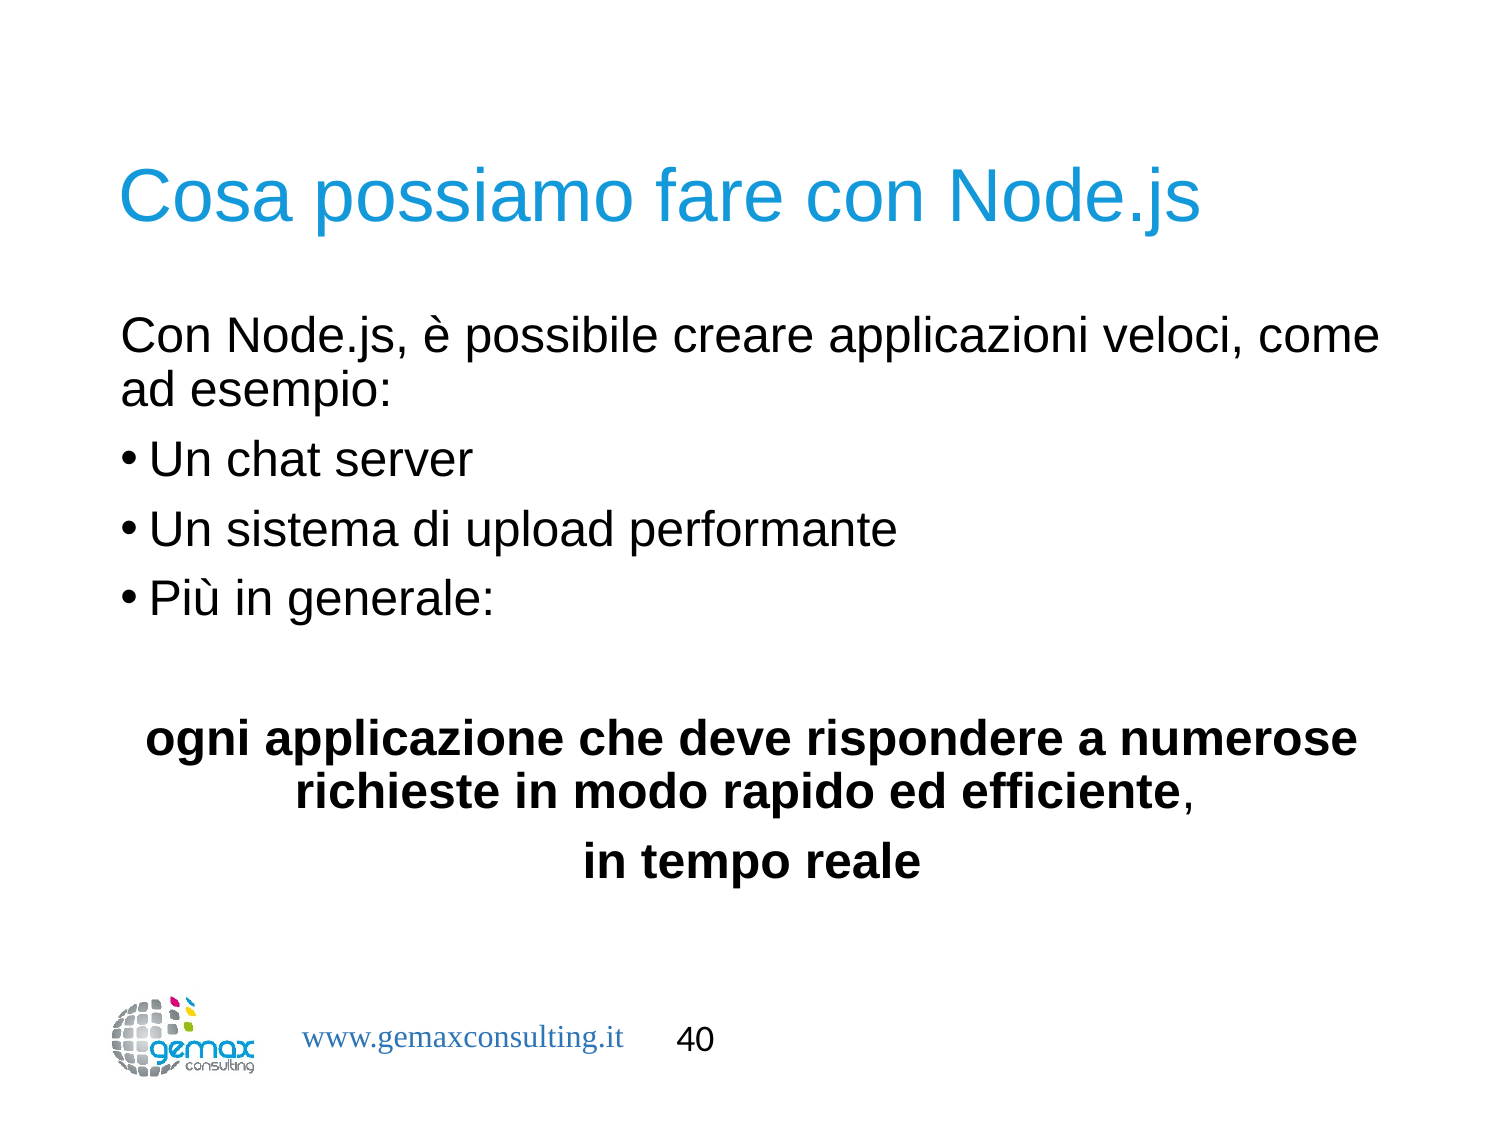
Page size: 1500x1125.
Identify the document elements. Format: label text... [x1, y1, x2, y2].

title Cosa possiamo fare con Node.js [103, 59, 1397, 278]
text_box 40 [661, 1006, 793, 1067]
picture [103, 990, 262, 1083]
list Con Node.js, è possibile creare applicazioni veloci, come ad esempio: Un chat server Un sistema di upload performante Più in generale: ogni applicazione che deve rispondere a numerose richieste in modo rapido ed efficiente, in tempo reale [105, 302, 1400, 1007]
